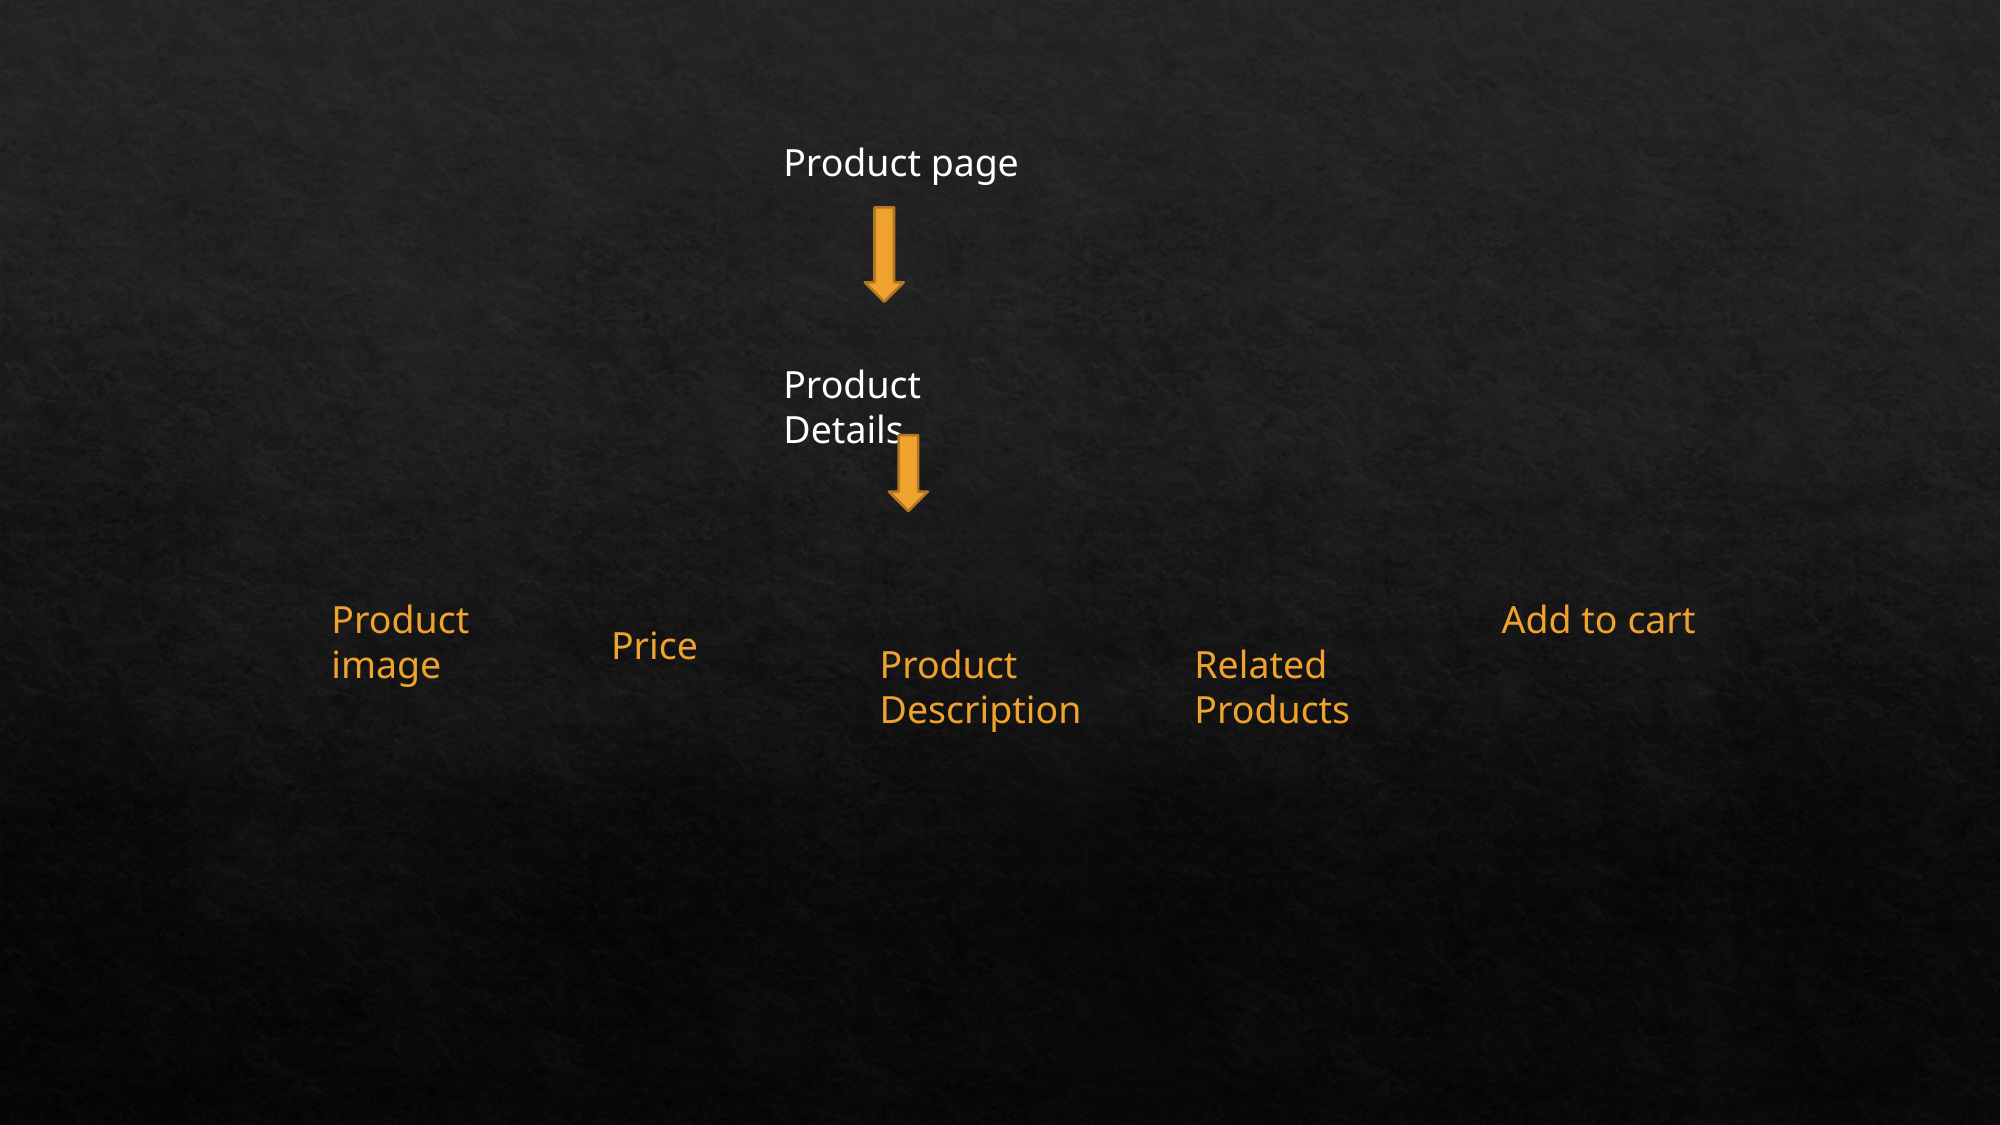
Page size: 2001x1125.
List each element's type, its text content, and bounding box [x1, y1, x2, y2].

text_box [863, 206, 905, 303]
text_box Related Products [1179, 633, 1408, 738]
text_box Price [596, 614, 789, 675]
text_box Product page [768, 131, 1180, 192]
text_box Product image [316, 588, 489, 694]
text_box [887, 433, 930, 512]
text_box Add to cart [1486, 588, 1747, 649]
text_box Product Details [768, 353, 1056, 459]
text_box Product Description [864, 633, 1112, 738]
